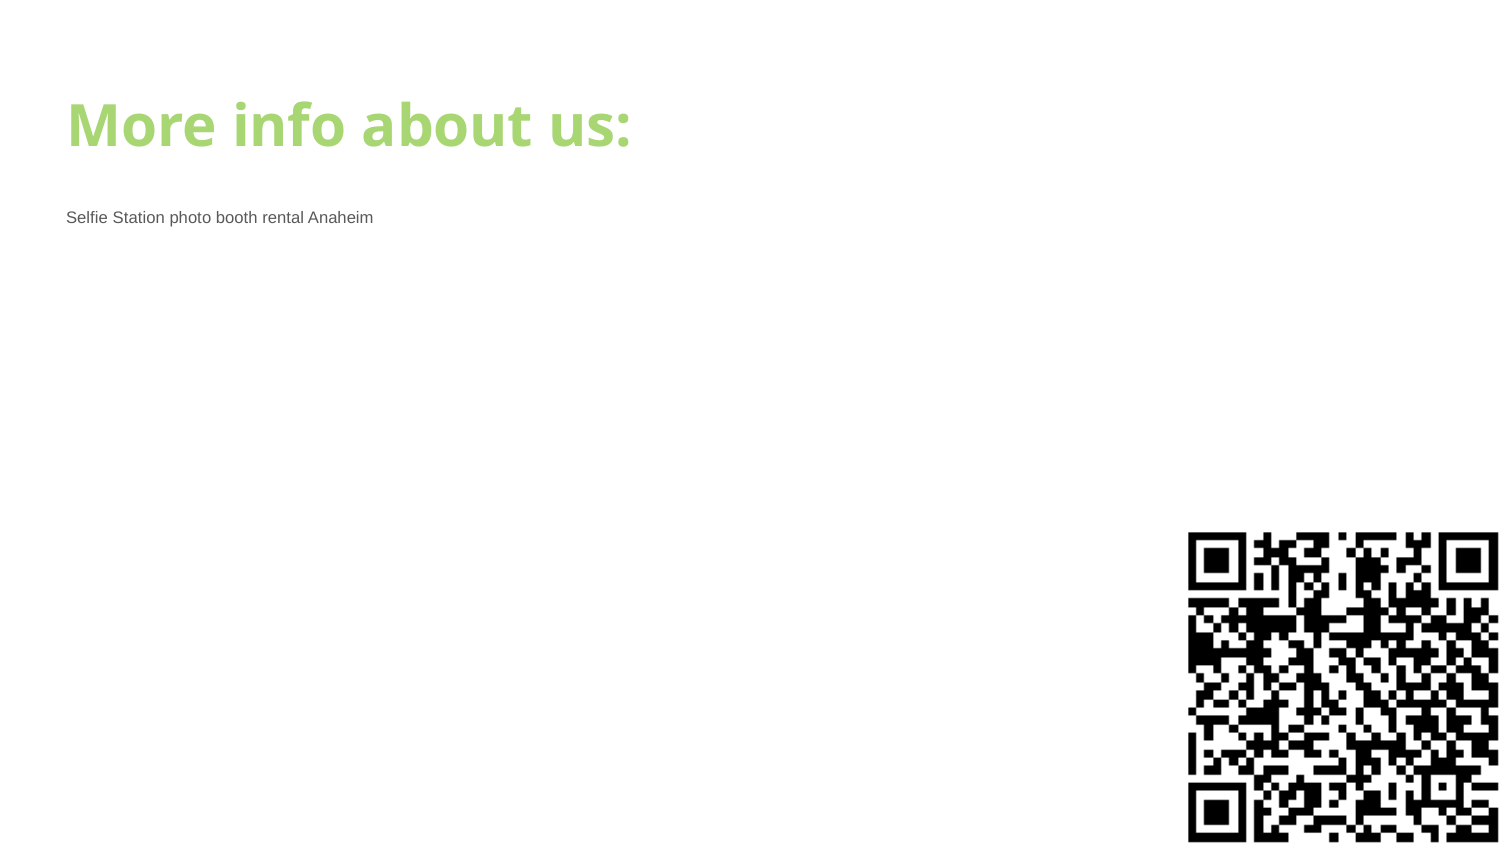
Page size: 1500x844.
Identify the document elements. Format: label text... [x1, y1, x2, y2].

list Selfie Station photo booth rental Anaheim [51, 189, 1449, 750]
title More info about us: [51, 72, 1449, 167]
picture [1187, 530, 1500, 844]
